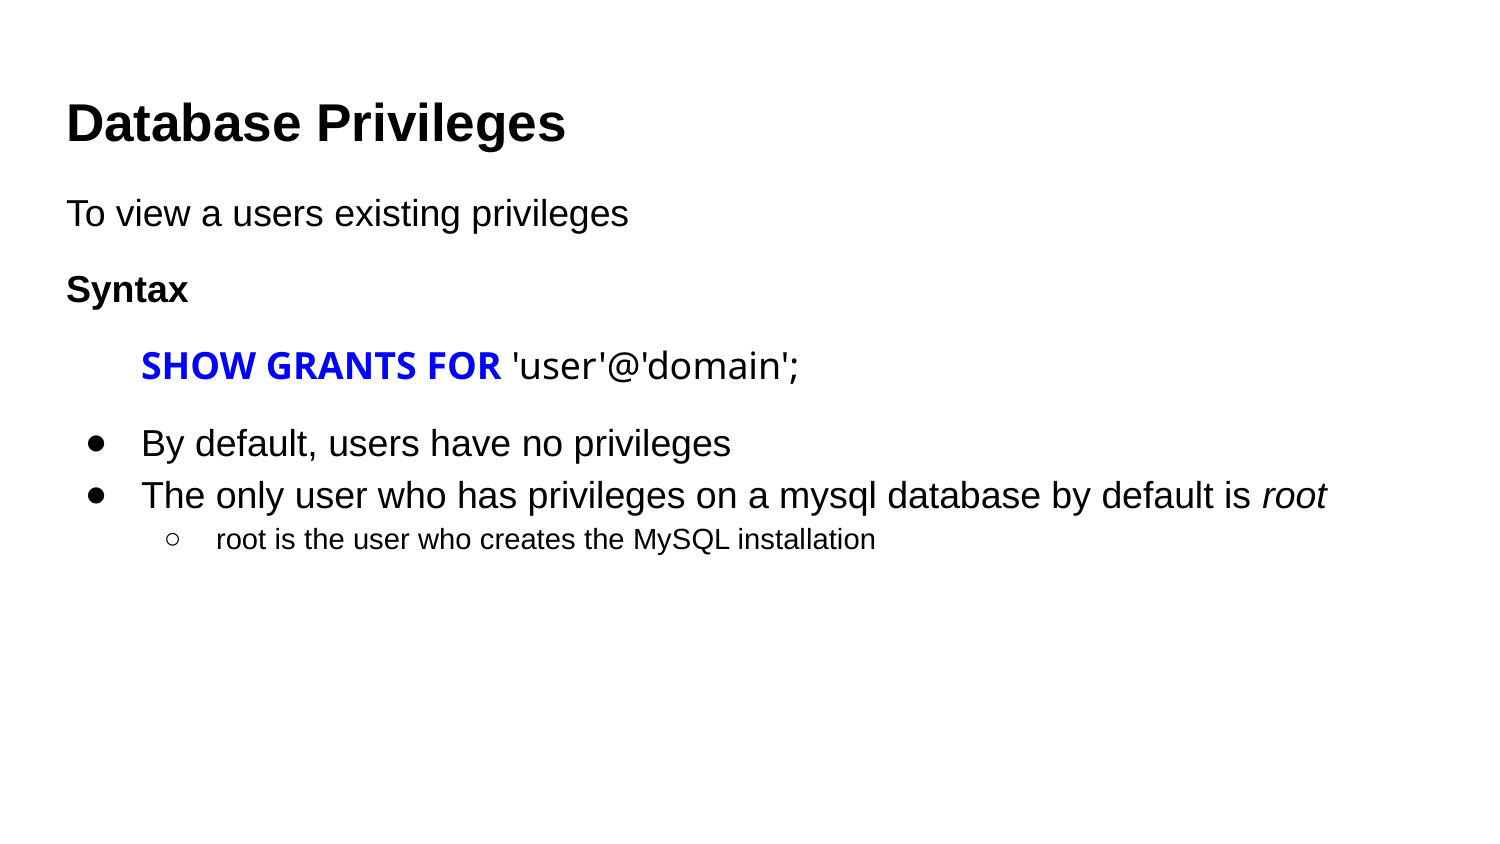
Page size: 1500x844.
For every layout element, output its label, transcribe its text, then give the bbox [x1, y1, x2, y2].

list To view a users existing privileges Syntax SHOW GRANTS FOR 'user'@'domain'; By default, users have no privileges The only user who has privileges on a mysql database by default is root root is the user who creates the MySQL installation [51, 166, 1449, 672]
title Database Privileges [51, 72, 1449, 166]
